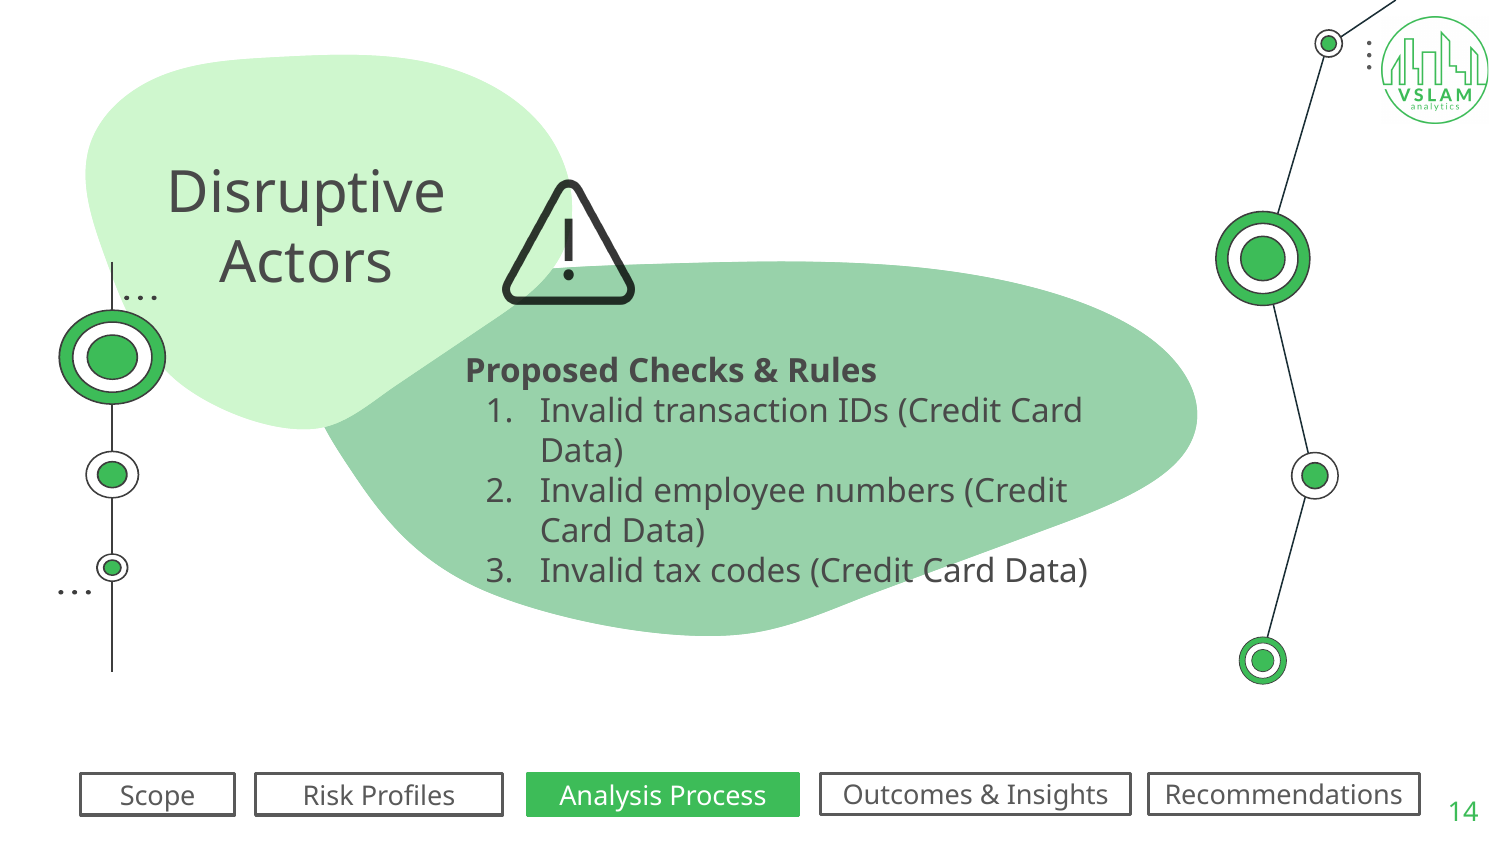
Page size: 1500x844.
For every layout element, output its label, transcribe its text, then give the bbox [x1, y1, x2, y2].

text_box Analysis Process [527, 773, 799, 816]
picture [1381, 16, 1489, 124]
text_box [58, 261, 167, 673]
picture [501, 172, 636, 312]
slide_number ‹#› [1403, 779, 1494, 844]
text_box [78, 54, 583, 430]
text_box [298, 261, 1217, 637]
